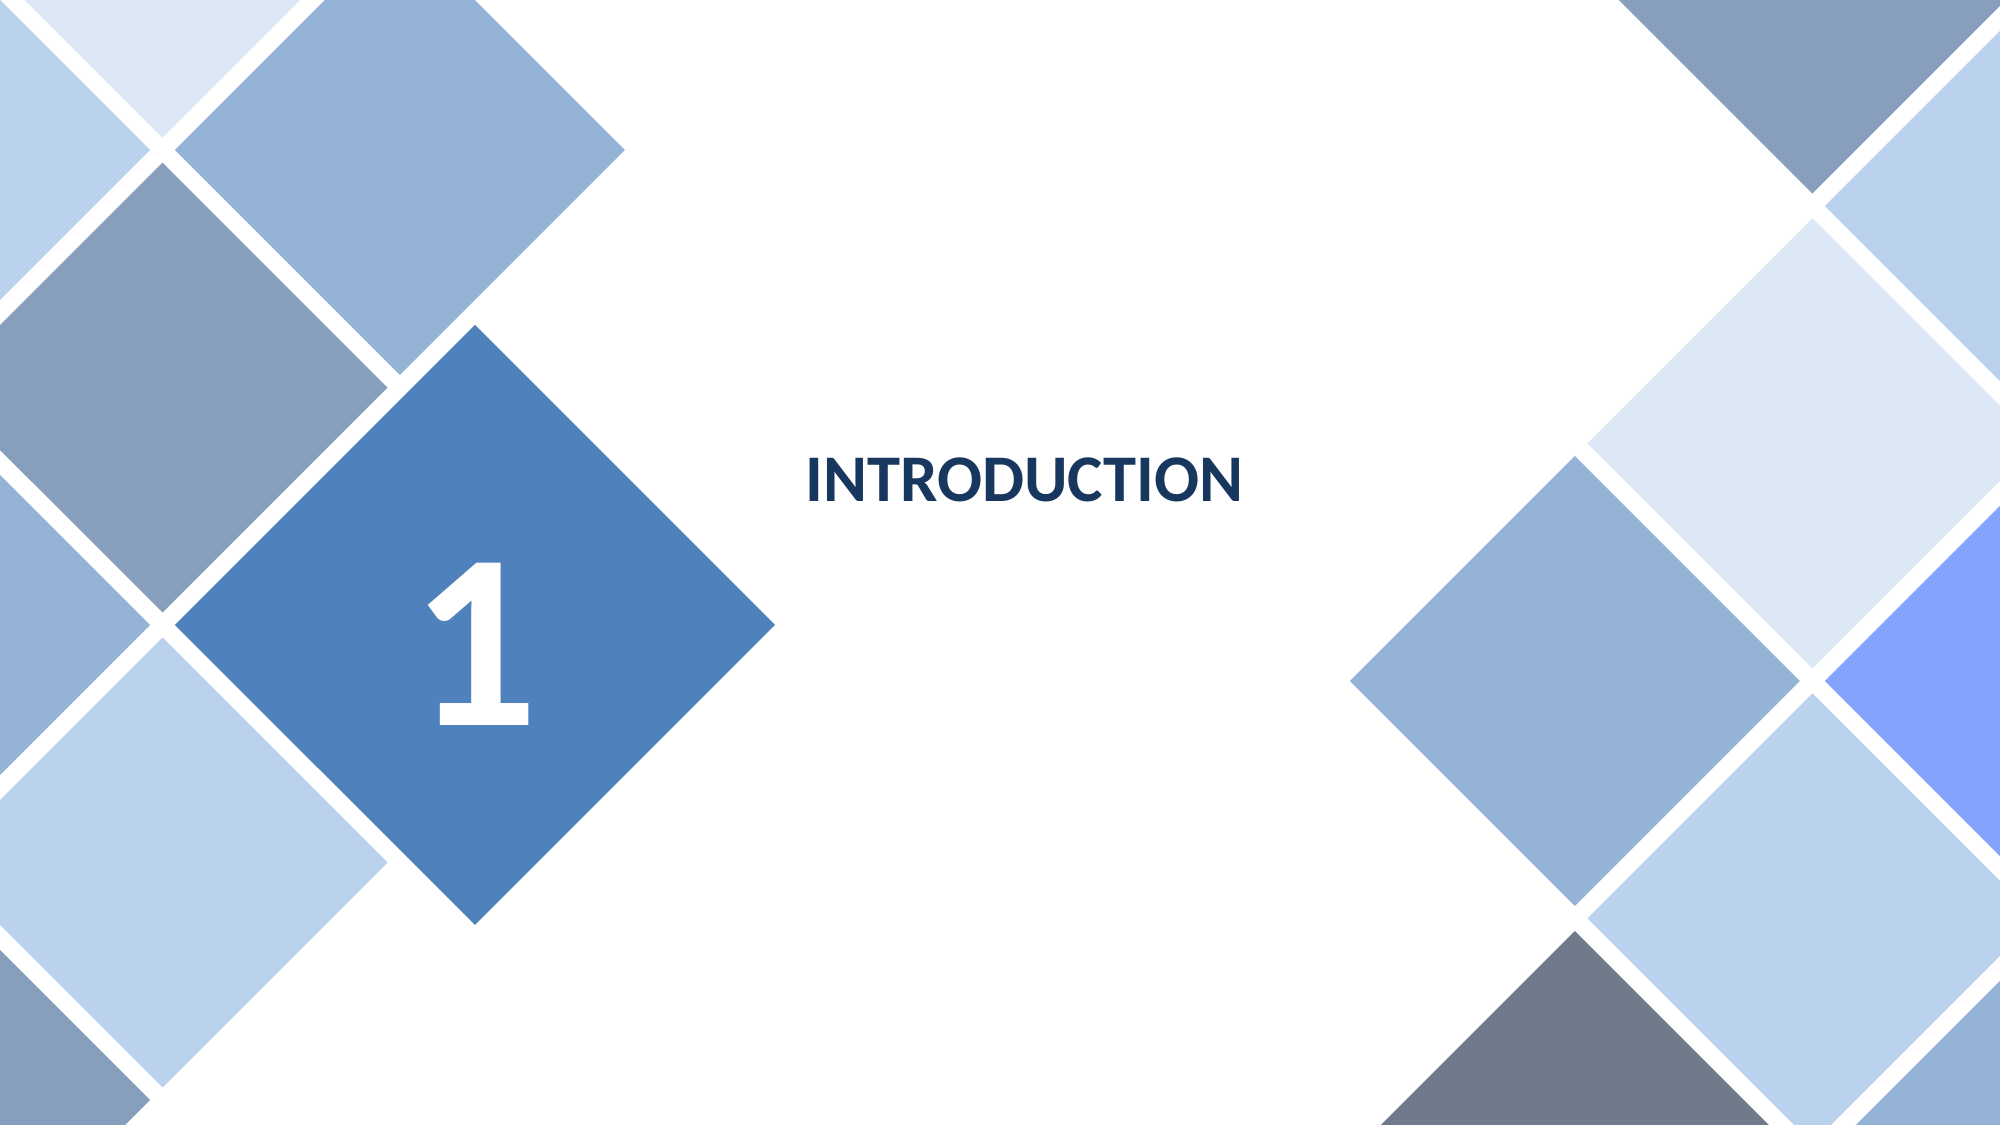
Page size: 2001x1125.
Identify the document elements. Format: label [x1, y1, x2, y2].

text_box [0, 0, 2000, 1125]
